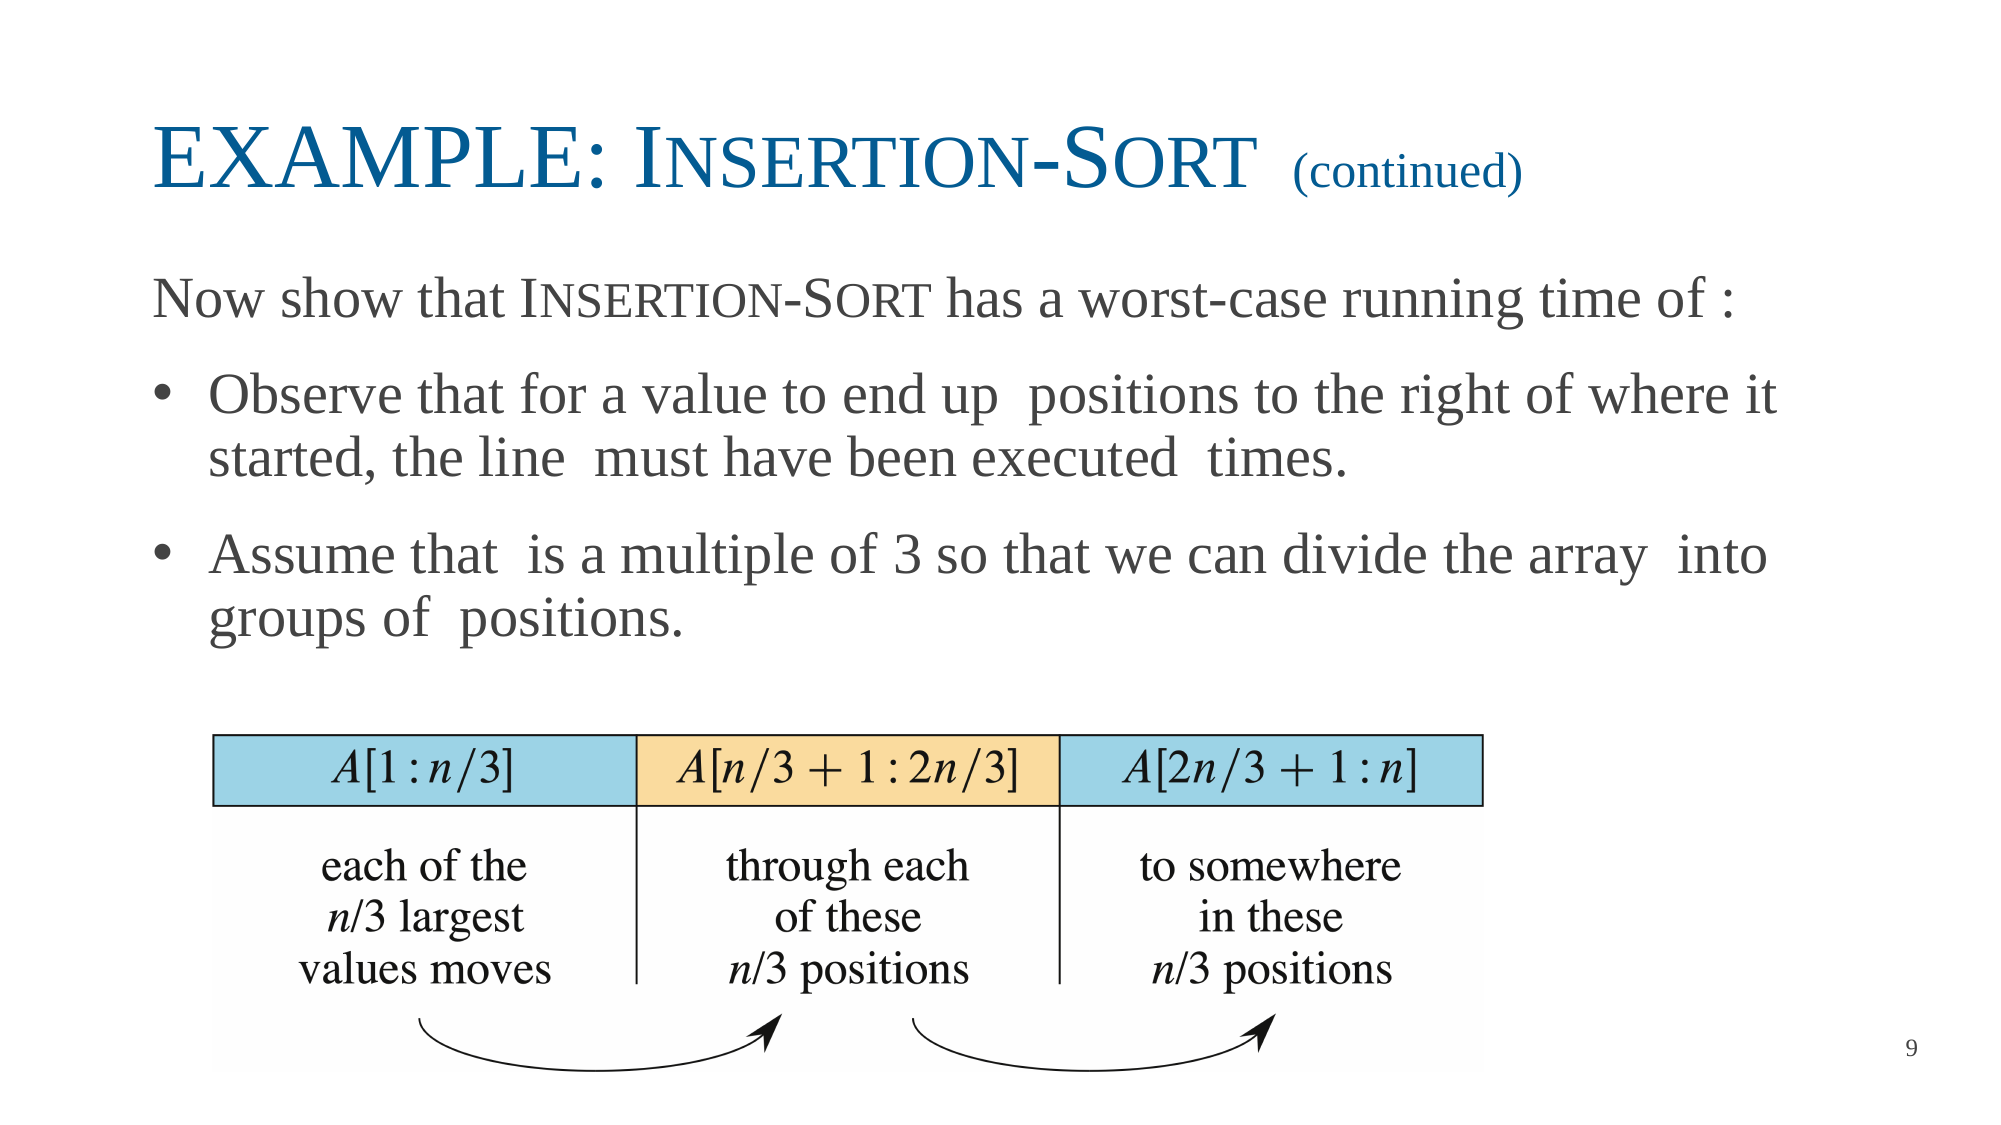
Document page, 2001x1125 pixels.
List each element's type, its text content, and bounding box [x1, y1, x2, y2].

title EXAMPLE: INSERTION-SORT (continued) [137, 34, 1863, 252]
picture [212, 734, 1484, 1072]
slide_number 9 [1483, 1016, 1934, 1077]
